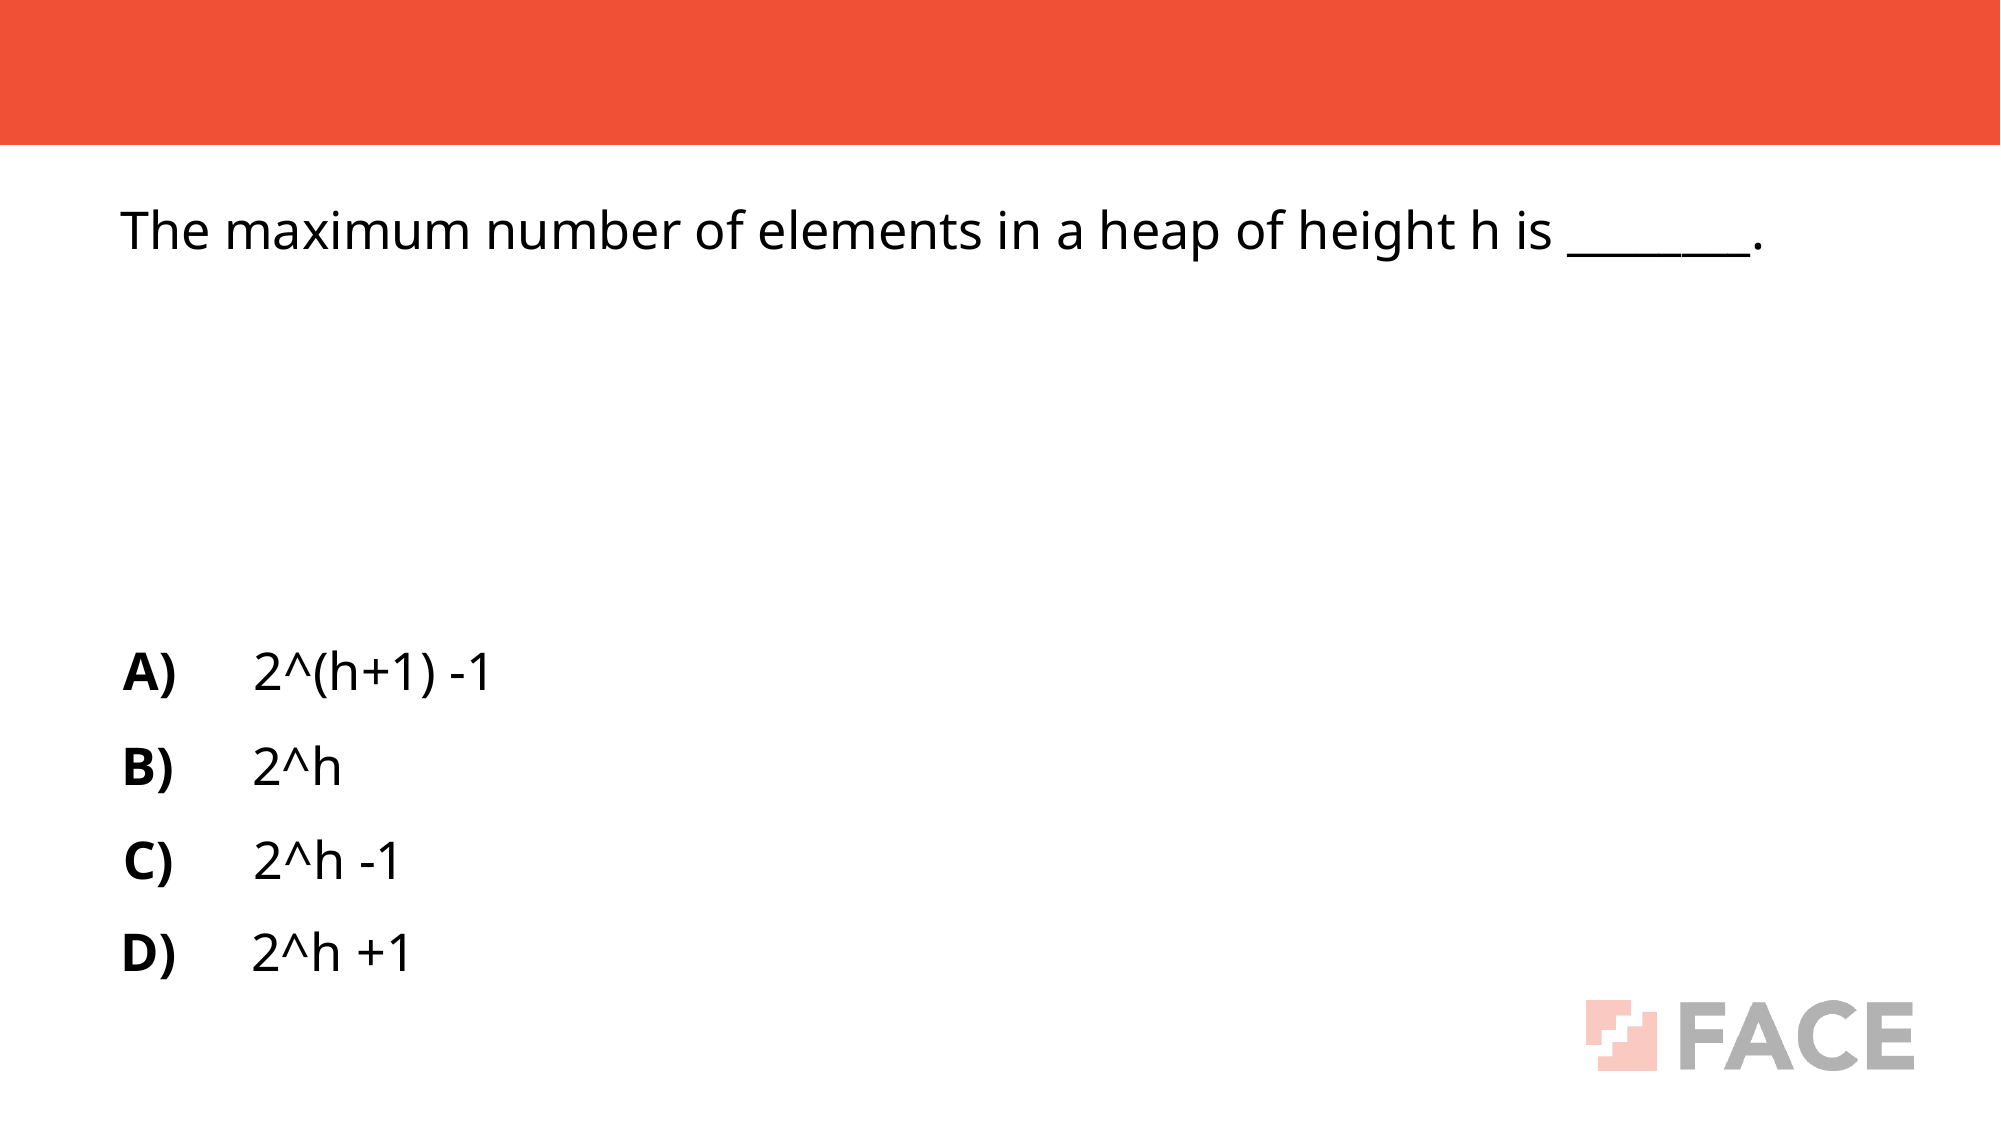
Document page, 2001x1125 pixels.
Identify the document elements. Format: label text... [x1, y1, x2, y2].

text_box C) [107, 788, 223, 898]
text_box 2^h -1 [238, 788, 1896, 898]
text_box D) [105, 881, 220, 990]
text_box A) [107, 600, 223, 709]
text_box [0, 0, 2000, 145]
text_box 2^h [237, 694, 1894, 803]
text_box 2^(h+1) -1 [238, 600, 1896, 709]
text_box The maximum number of elements in a heap of height h is ________. [105, 189, 1895, 268]
text_box B) [106, 694, 221, 803]
text_box 2^h +1 [236, 881, 1893, 990]
picture [1586, 1000, 1914, 1072]
